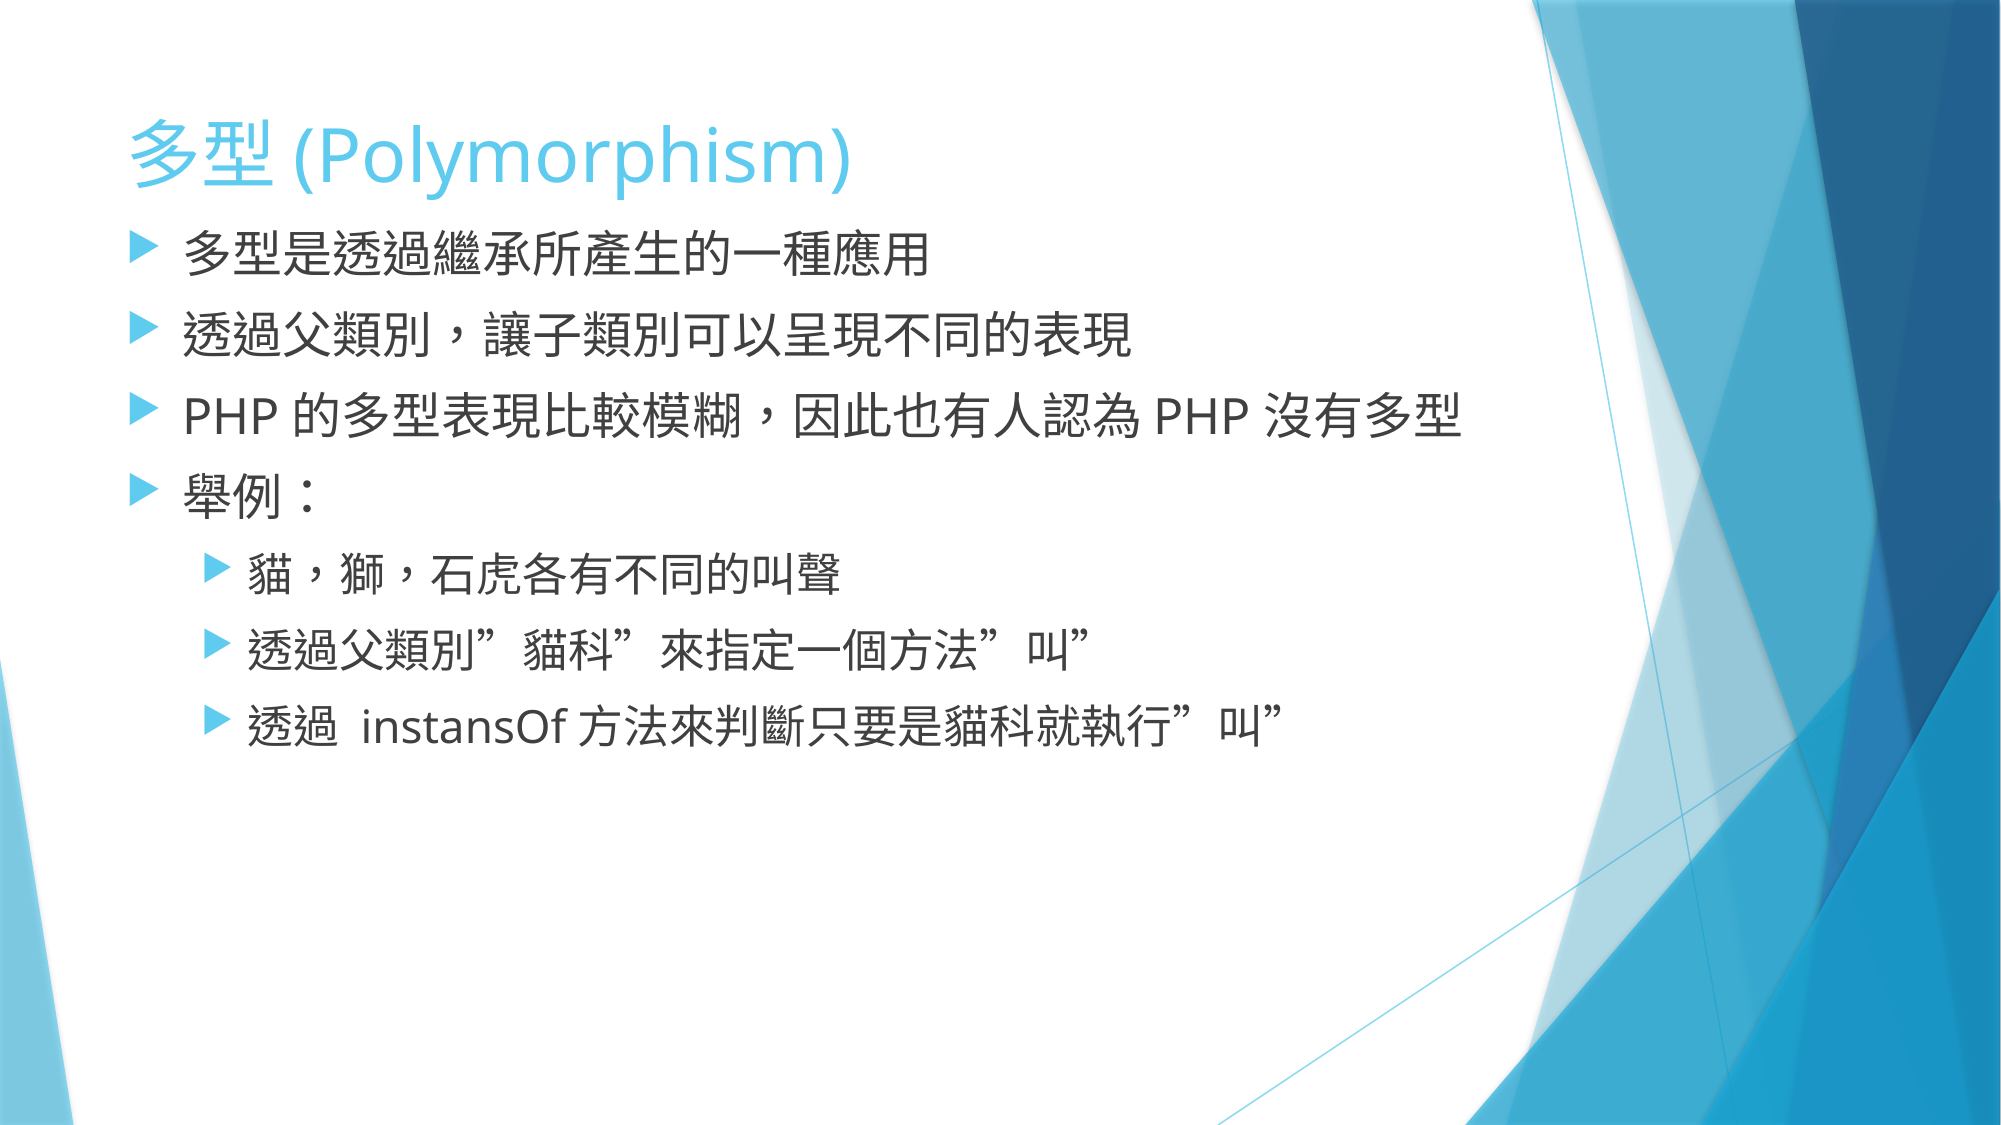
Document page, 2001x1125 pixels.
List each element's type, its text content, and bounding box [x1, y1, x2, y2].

list 多型是透過繼承所產生的一種應用 透過父類別，讓子類別可以呈現不同的表現 PHP的多型表現比較模糊，因此也有人認為PHP沒有多型 舉例： 貓，獅，石虎各有不同的叫聲 透過父類別”貓科”來指定一個方法”叫” 透過 instansOf方法來判斷只要是貓科就執行”叫” [111, 214, 1522, 991]
title 多型(Polymorphism) [111, 99, 1522, 214]
